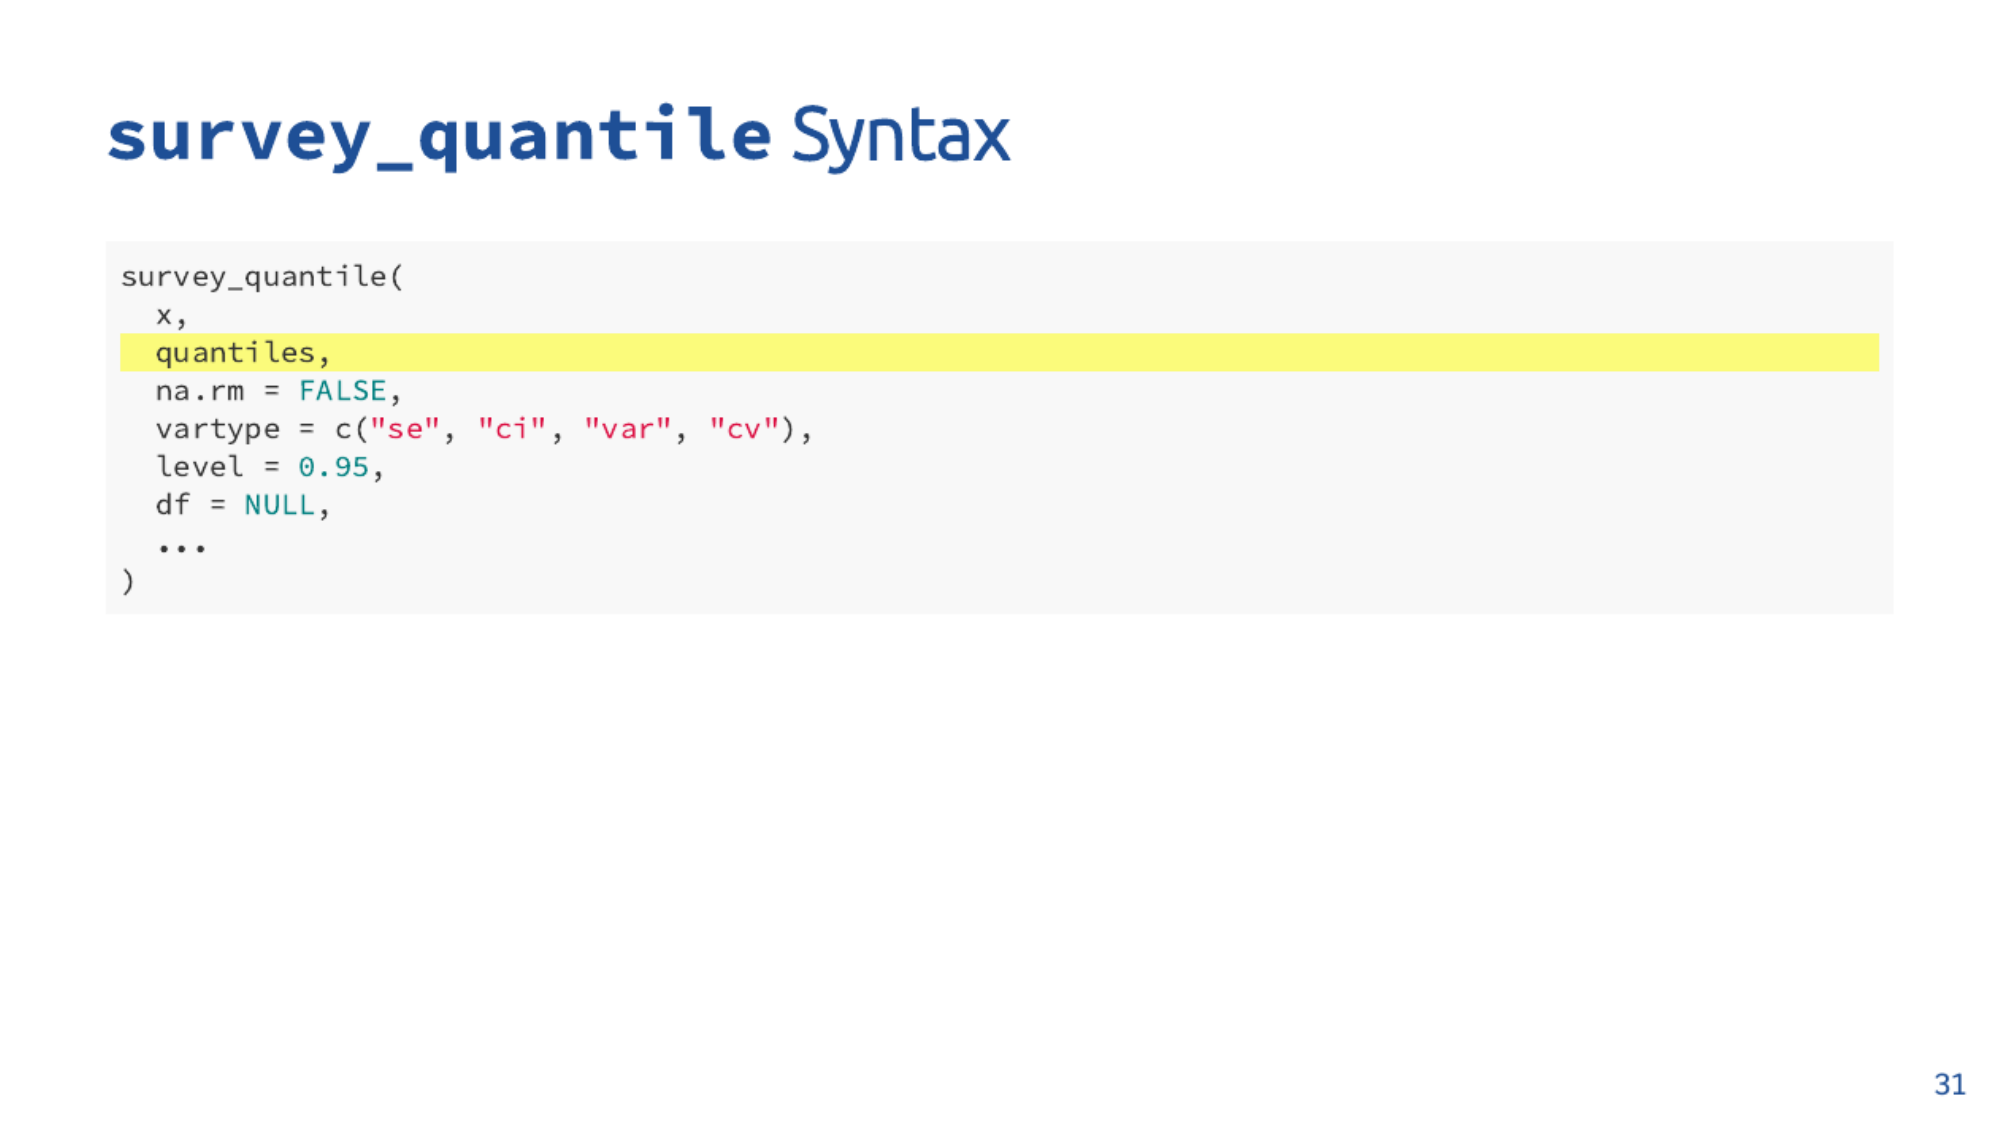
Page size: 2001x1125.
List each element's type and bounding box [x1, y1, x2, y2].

list [0, 0, 2000, 1125]
